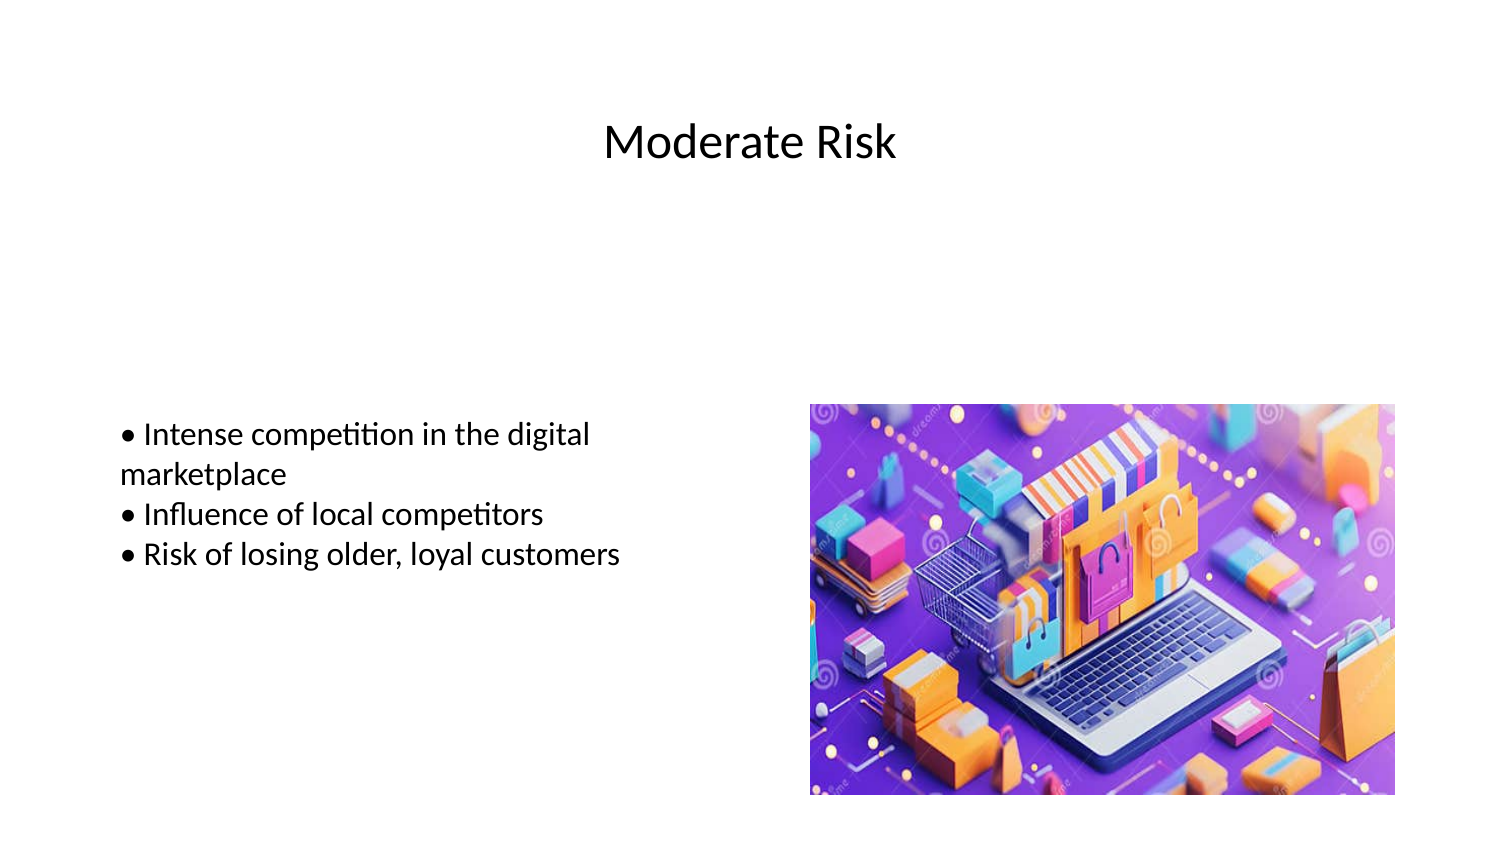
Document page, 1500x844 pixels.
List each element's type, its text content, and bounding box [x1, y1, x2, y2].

title Moderate Risk [75, 45, 1425, 233]
picture [809, 404, 1396, 796]
text_box • Intense competition in the digital marketplace • Influence of local competitors • Risk of losing older, loyal customers [104, 404, 720, 580]
